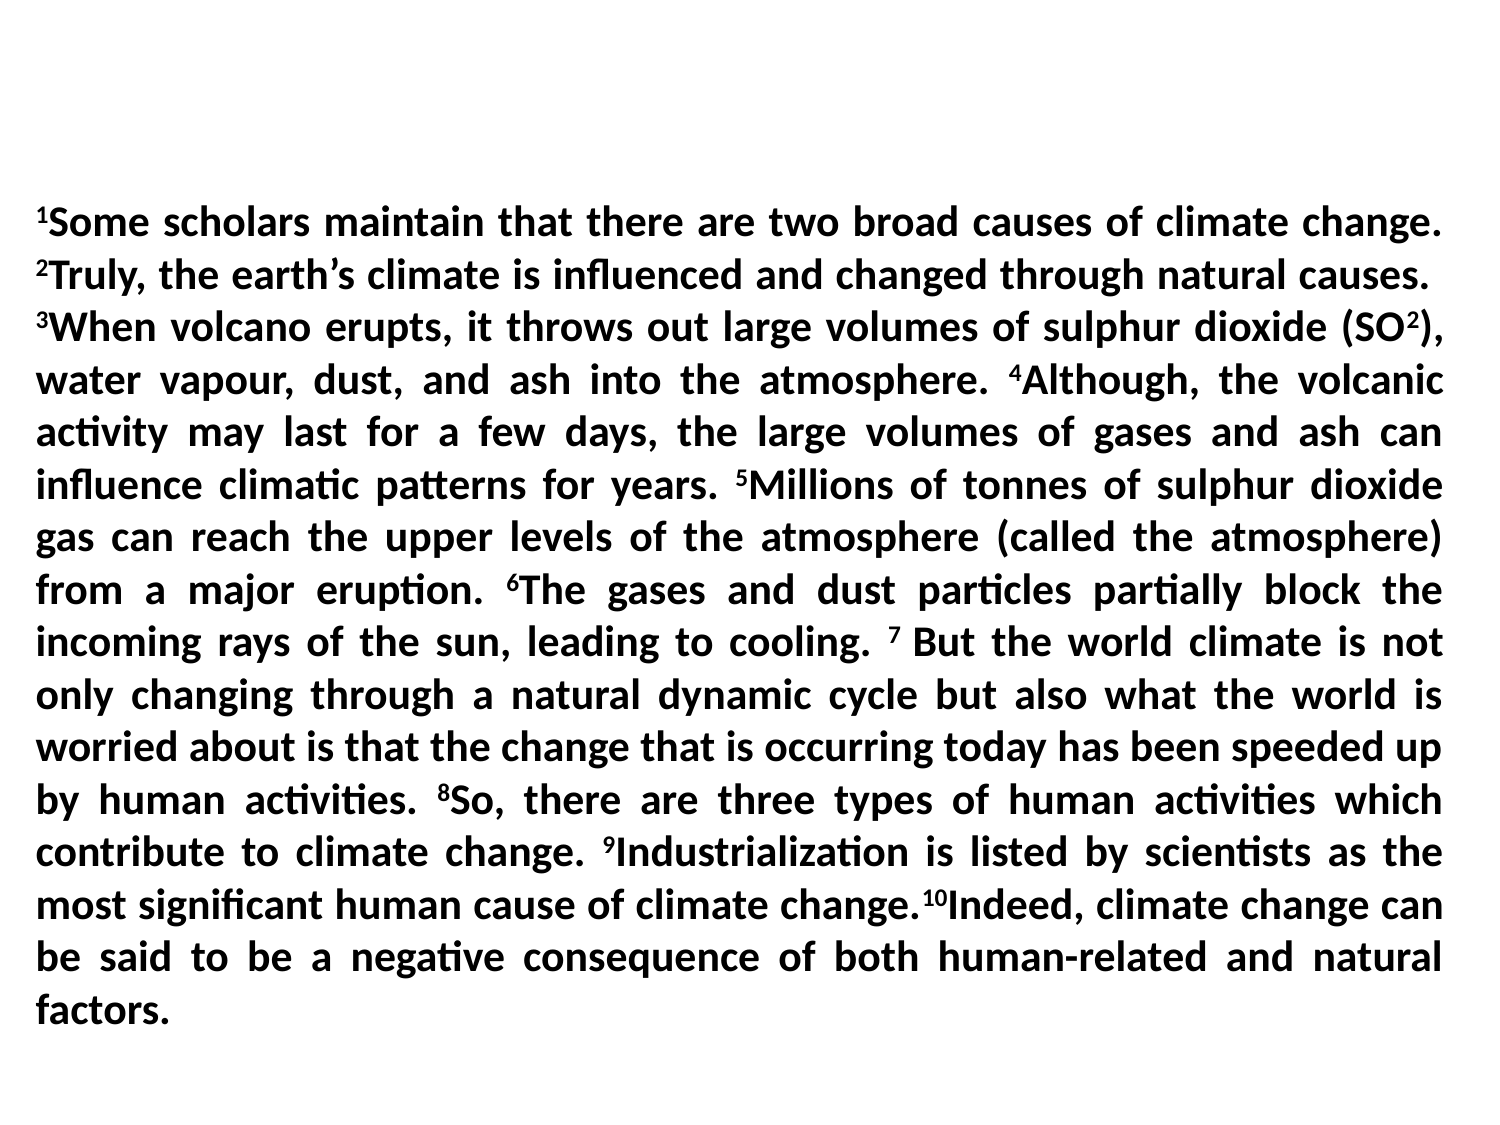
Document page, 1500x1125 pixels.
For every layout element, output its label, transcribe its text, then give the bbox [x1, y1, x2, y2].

title 1Some scholars maintain that there are two broad causes of climate change. 2Truly, the earth’s climate is influenced and changed through natural causes. 3When volcano erupts, it throws out large volumes of sulphur dioxide (SO2), water vapour, dust, and ash into the atmosphere. 4Although, the volcanic activity may last for a few days, the large volumes of gases and ash can influence climatic patterns for years. 5Millions of tonnes of sulphur dioxide gas can reach the upper levels of the atmosphere (called the atmosphere) from a major eruption. 6The gases and dust particles partially block the incoming rays of the sun, leading to cooling. 7 But the world climate is not only changing through a natural dynamic cycle but also what the world is worried about is that the change that is occurring today has been speeded up by human activities. 8So, there are three types of human activities which contribute to climate change. 9Industrialization is listed by scientists as the most significant human cause of climate change.10Indeed, climate change can be said to be a negative consequence of both human-related and natural factors. [20, 185, 1460, 970]
